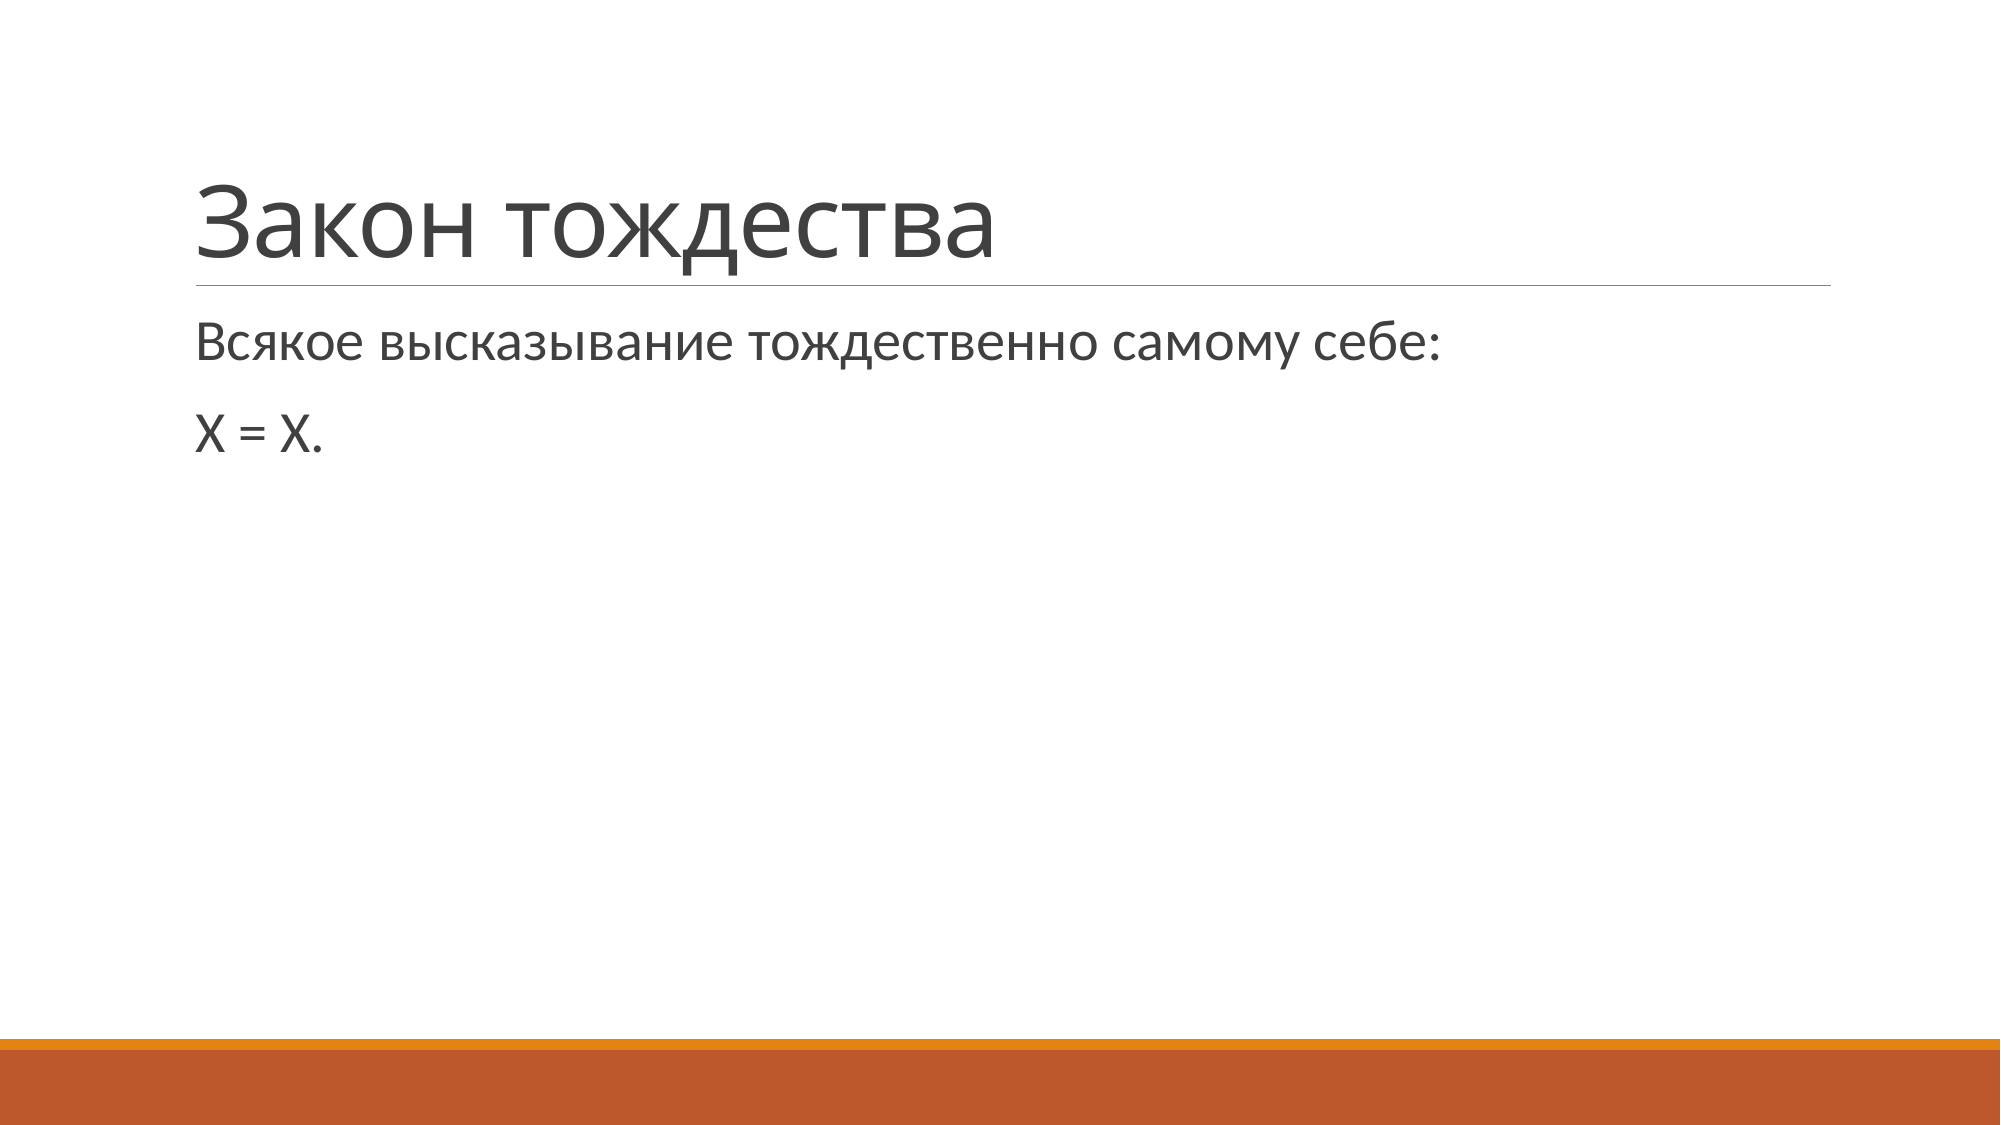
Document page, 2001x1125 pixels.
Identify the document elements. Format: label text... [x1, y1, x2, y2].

title Закон тождества [180, 47, 1830, 285]
list Всякое высказывание тождественно самому себе: Х = Х. [180, 302, 1830, 963]
